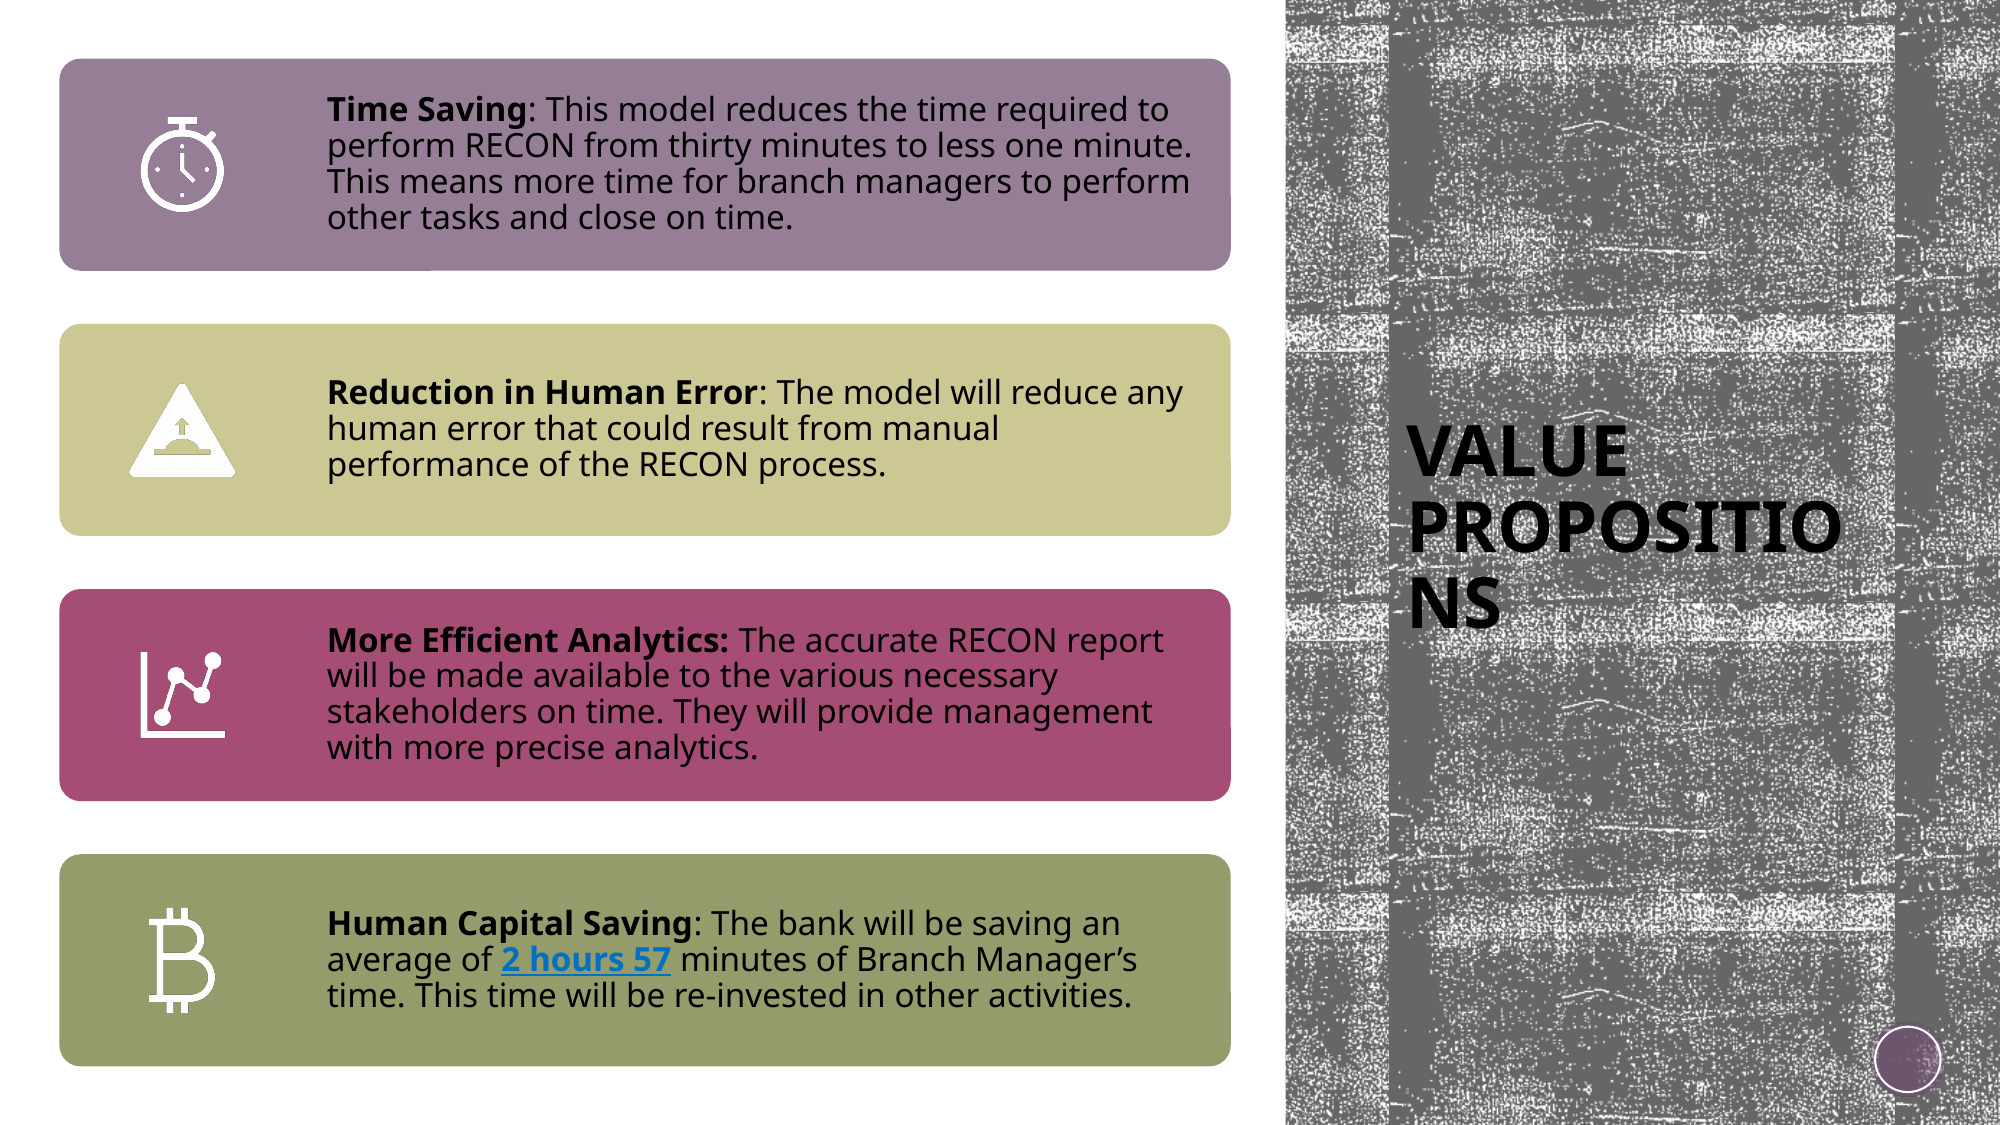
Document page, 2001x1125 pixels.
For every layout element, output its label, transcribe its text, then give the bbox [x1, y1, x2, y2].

title VALUE PROPOSITIONS [1391, 104, 1916, 955]
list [62, 61, 1229, 1064]
text_box [1284, 0, 2000, 1125]
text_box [1872, 1024, 1944, 1096]
